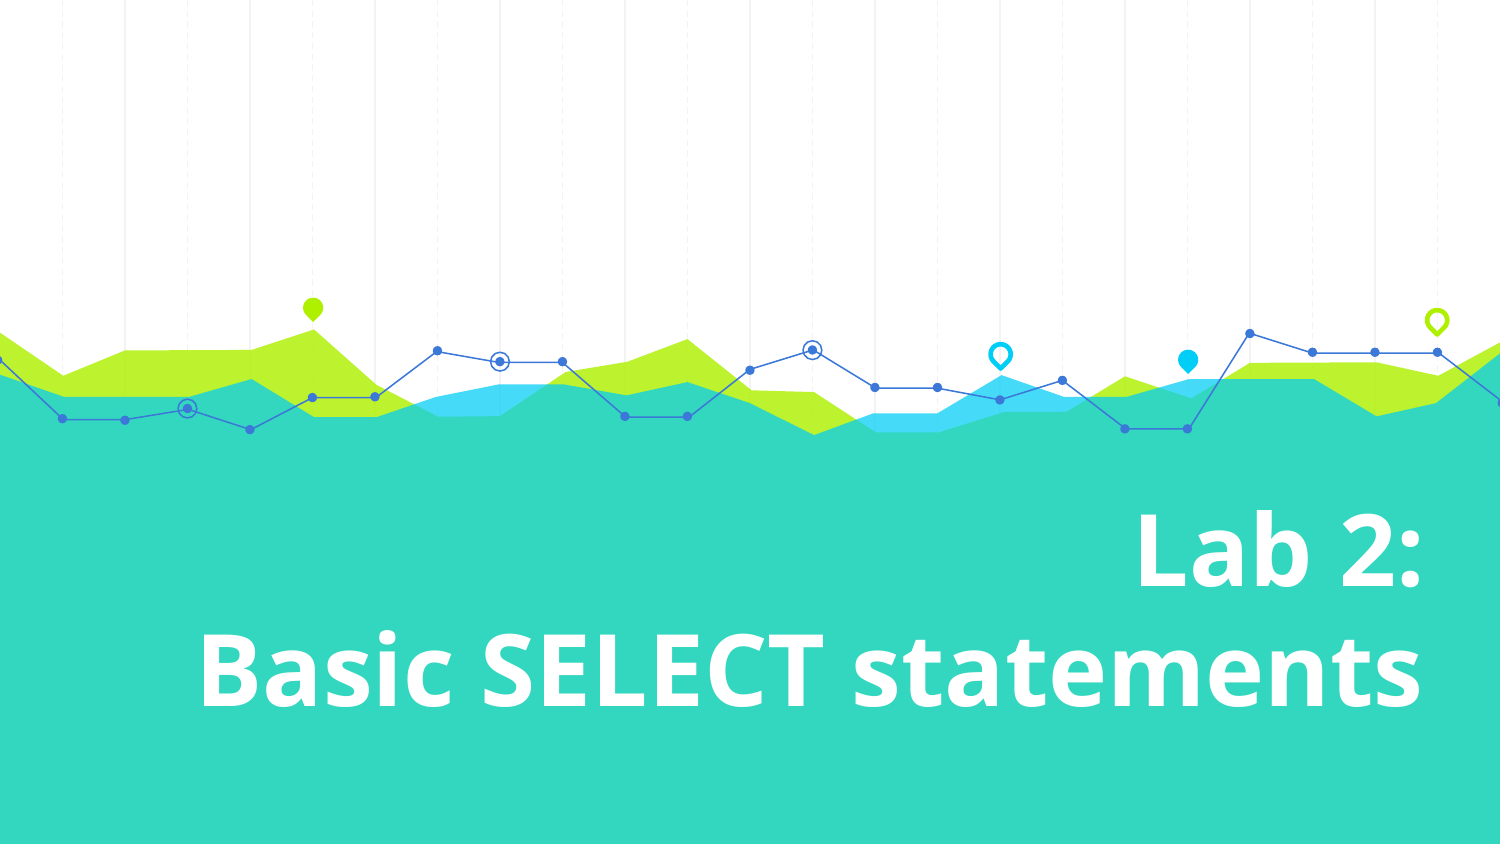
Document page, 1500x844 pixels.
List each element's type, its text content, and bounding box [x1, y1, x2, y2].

title Lab 2: Basic SELECT statements [14, 511, 1466, 702]
